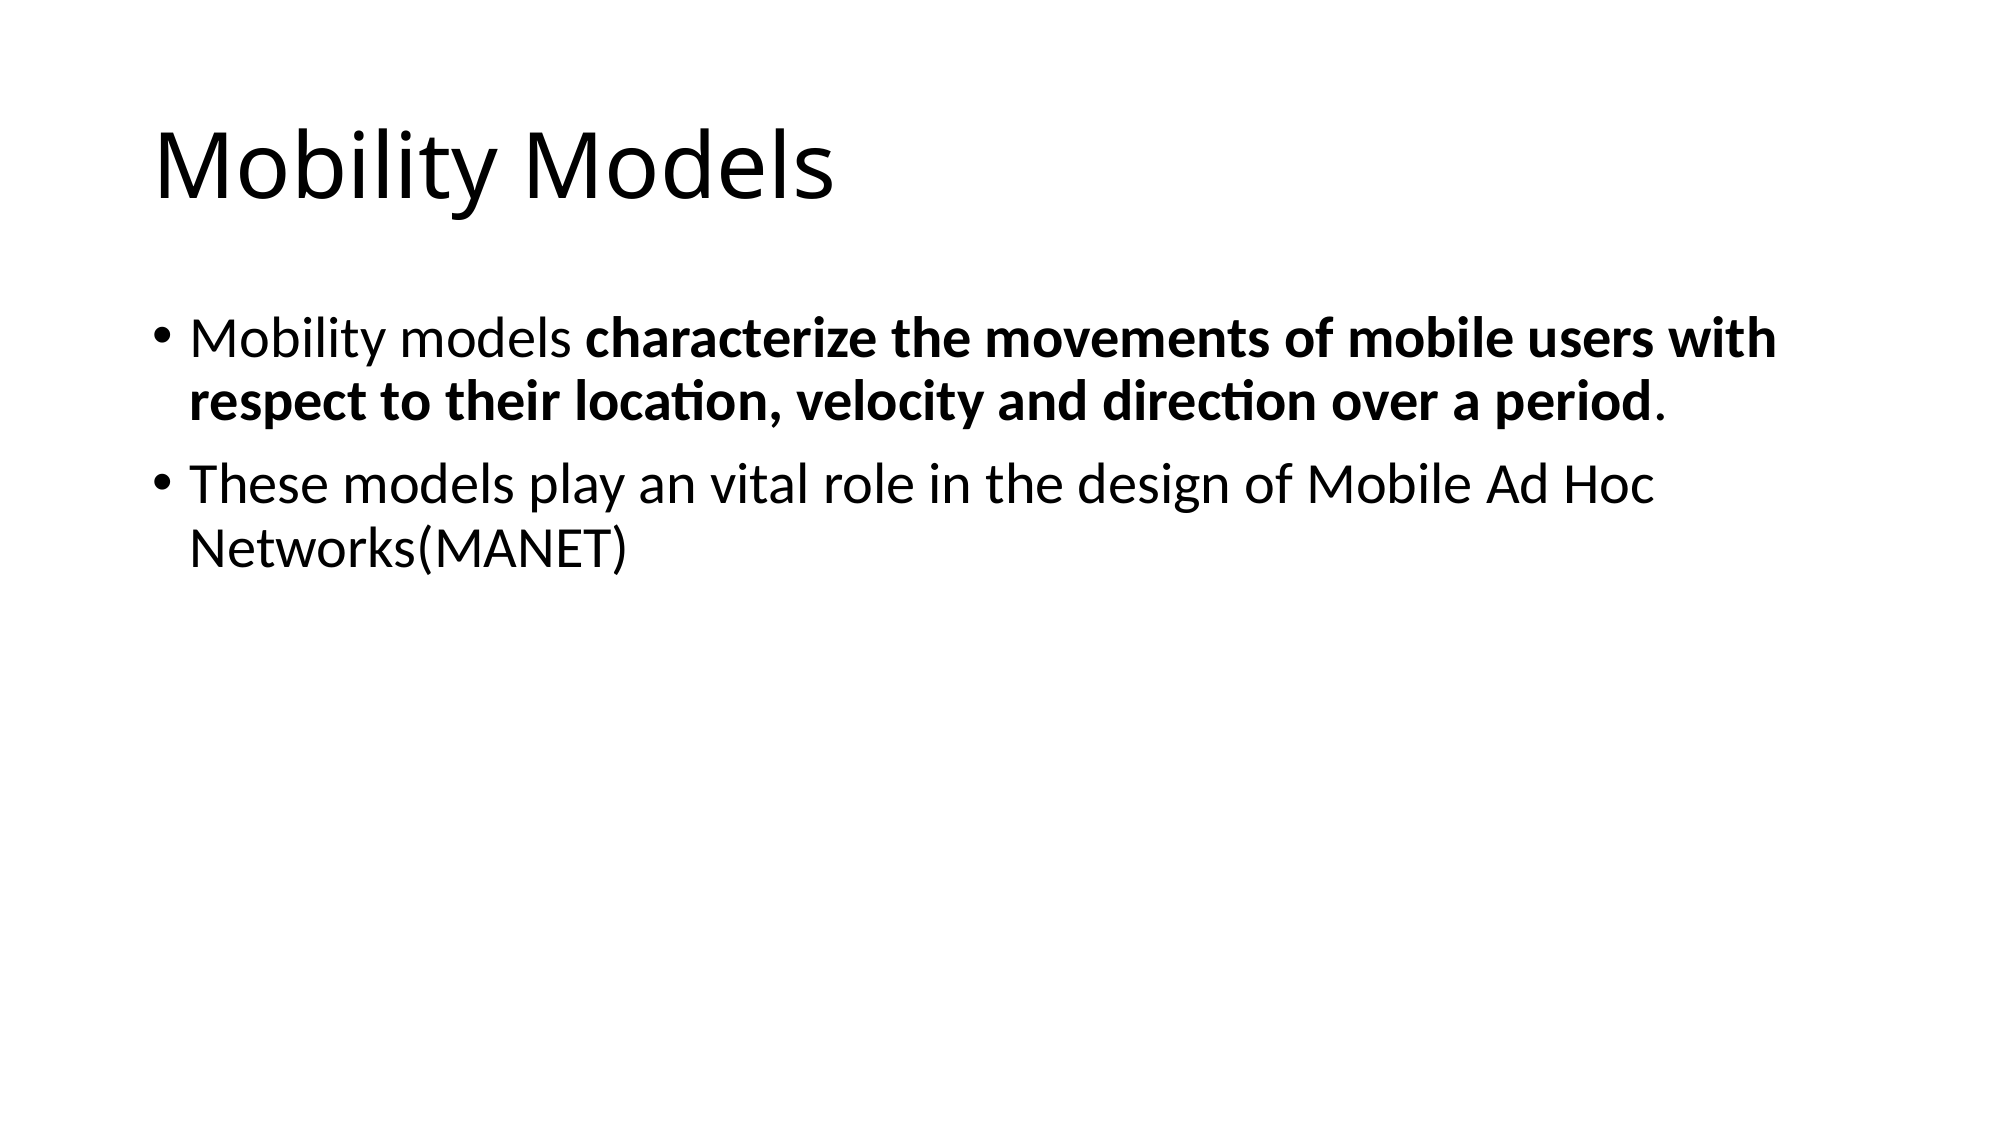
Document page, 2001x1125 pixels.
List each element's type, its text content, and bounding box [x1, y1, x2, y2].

list Mobility models characterize the movements of mobile users with respect to their location, velocity and direction over a period. These models play an vital role in the design of Mobile Ad Hoc Networks(MANET) [137, 299, 1863, 1014]
title Mobility Models [137, 59, 1863, 278]
